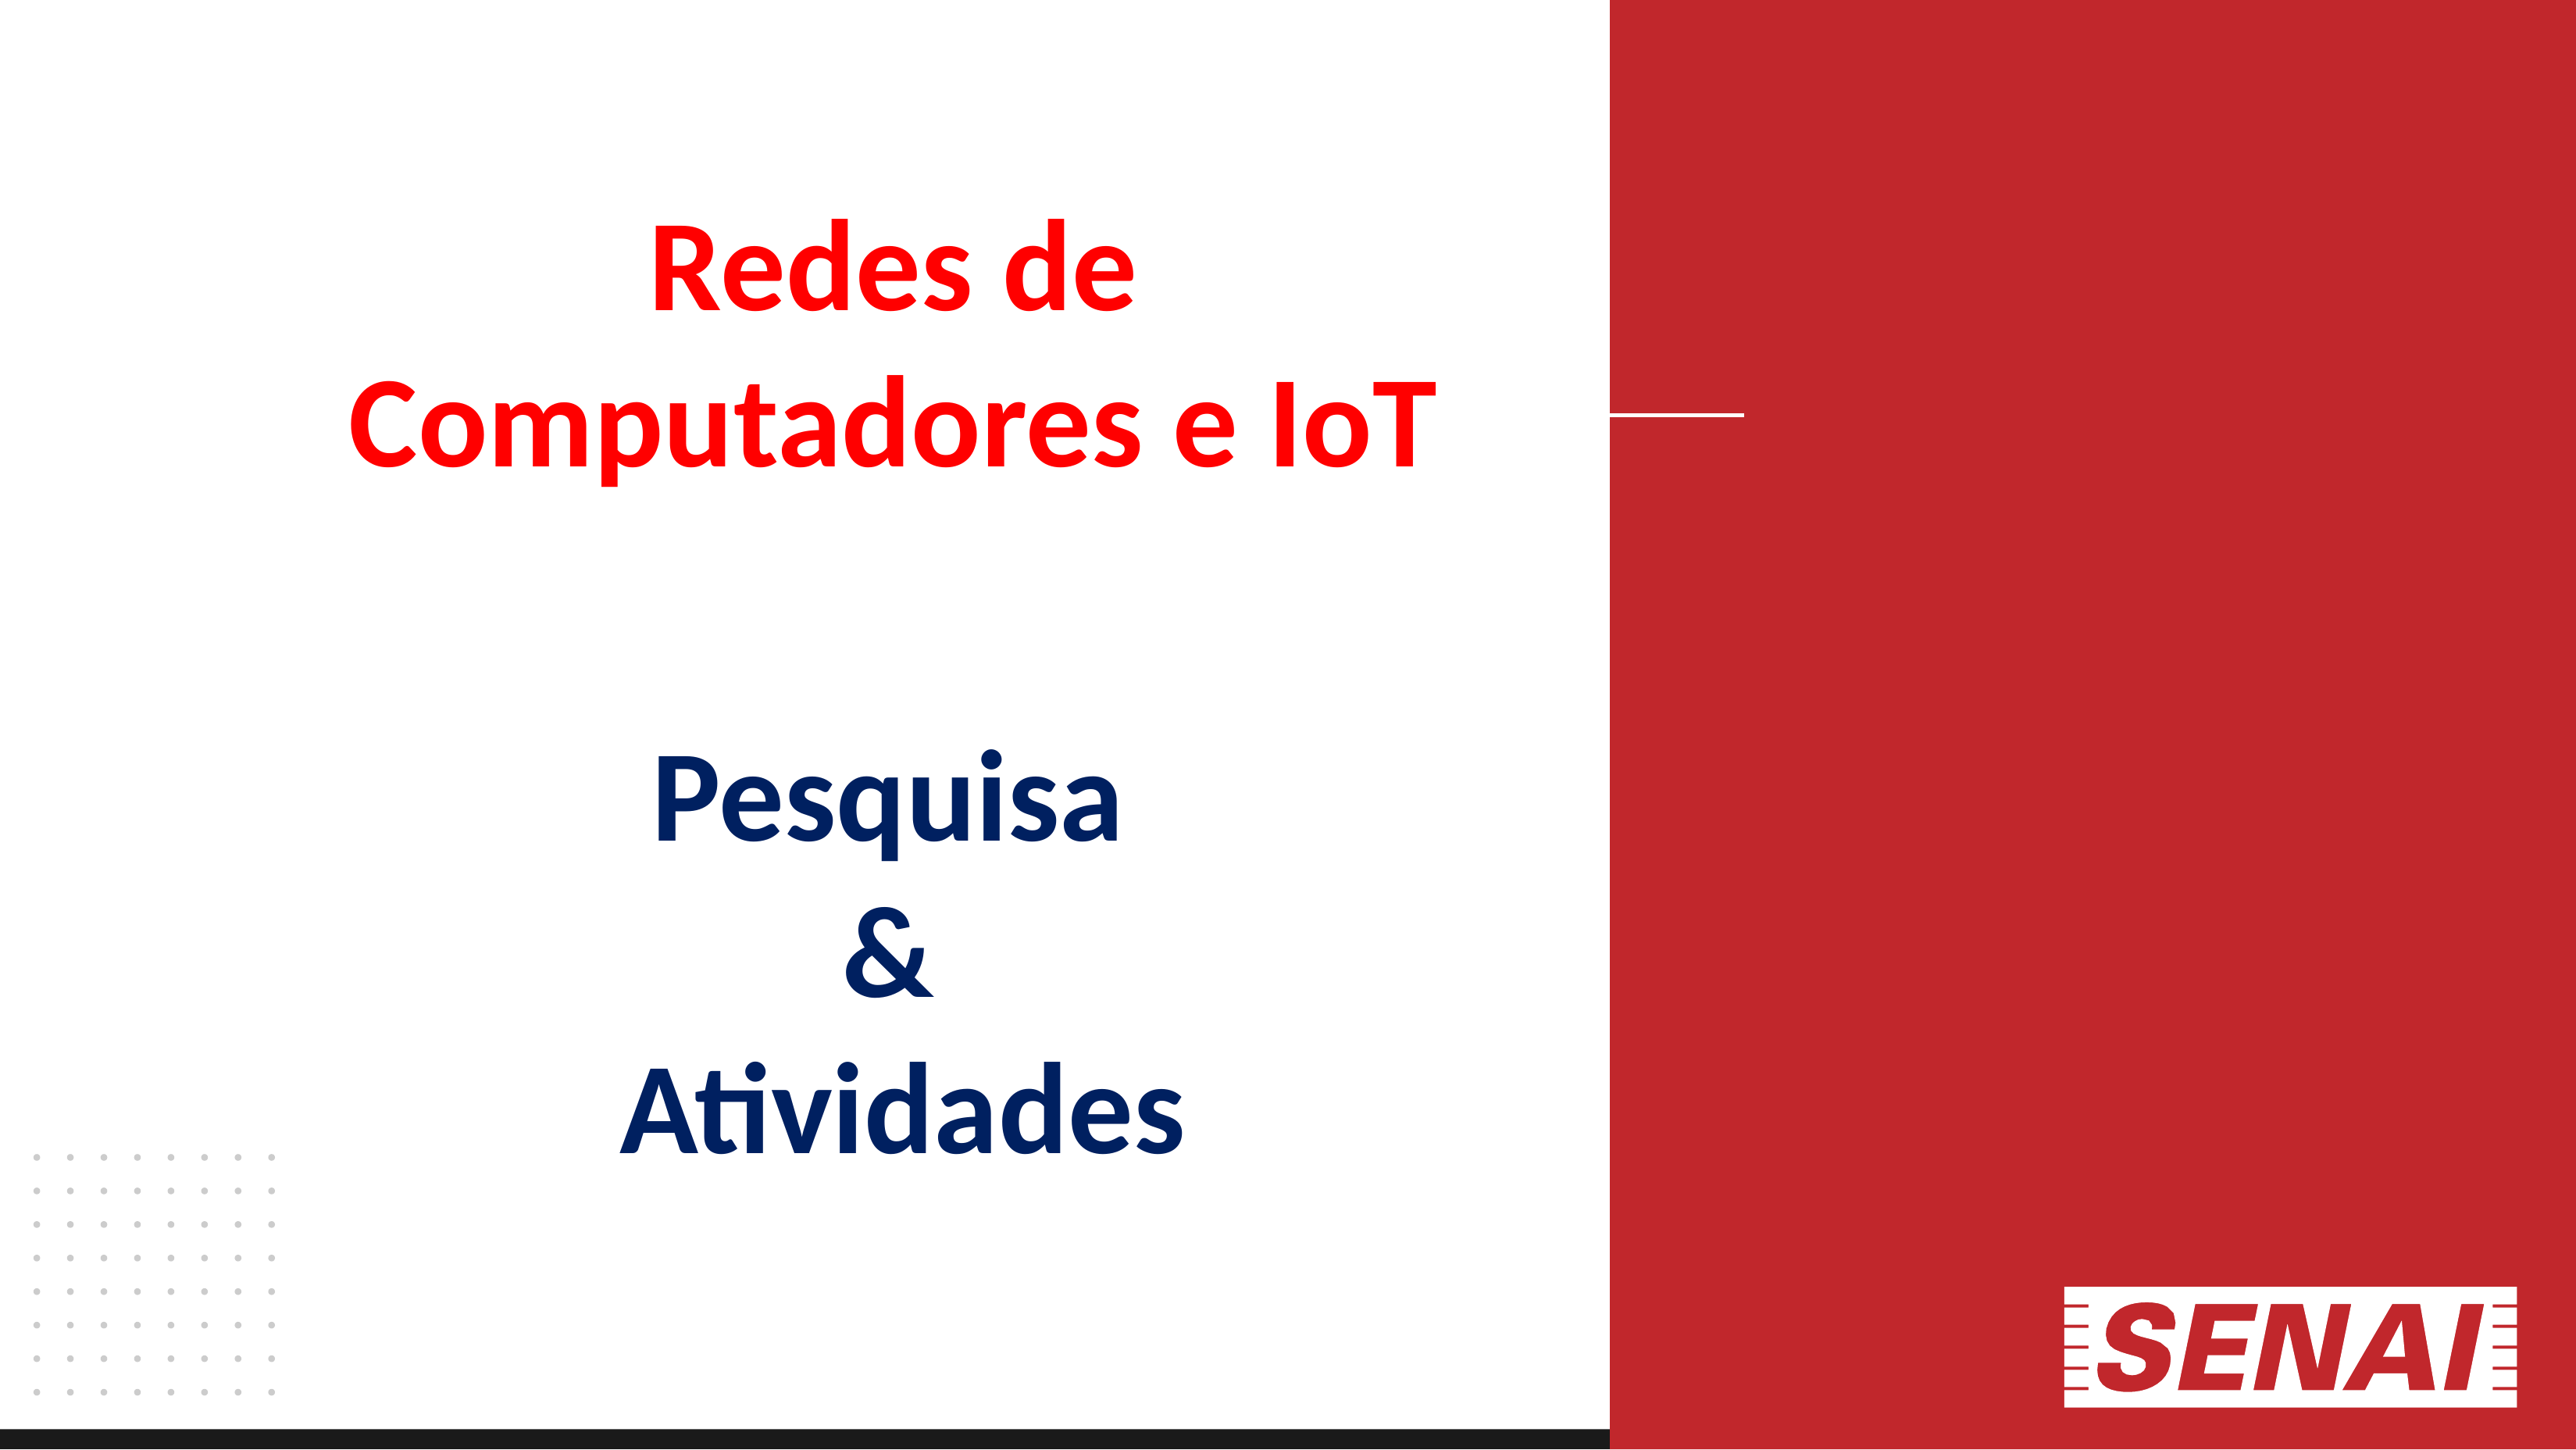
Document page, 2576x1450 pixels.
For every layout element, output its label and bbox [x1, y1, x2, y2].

text_box [0, 0, 2576, 1450]
